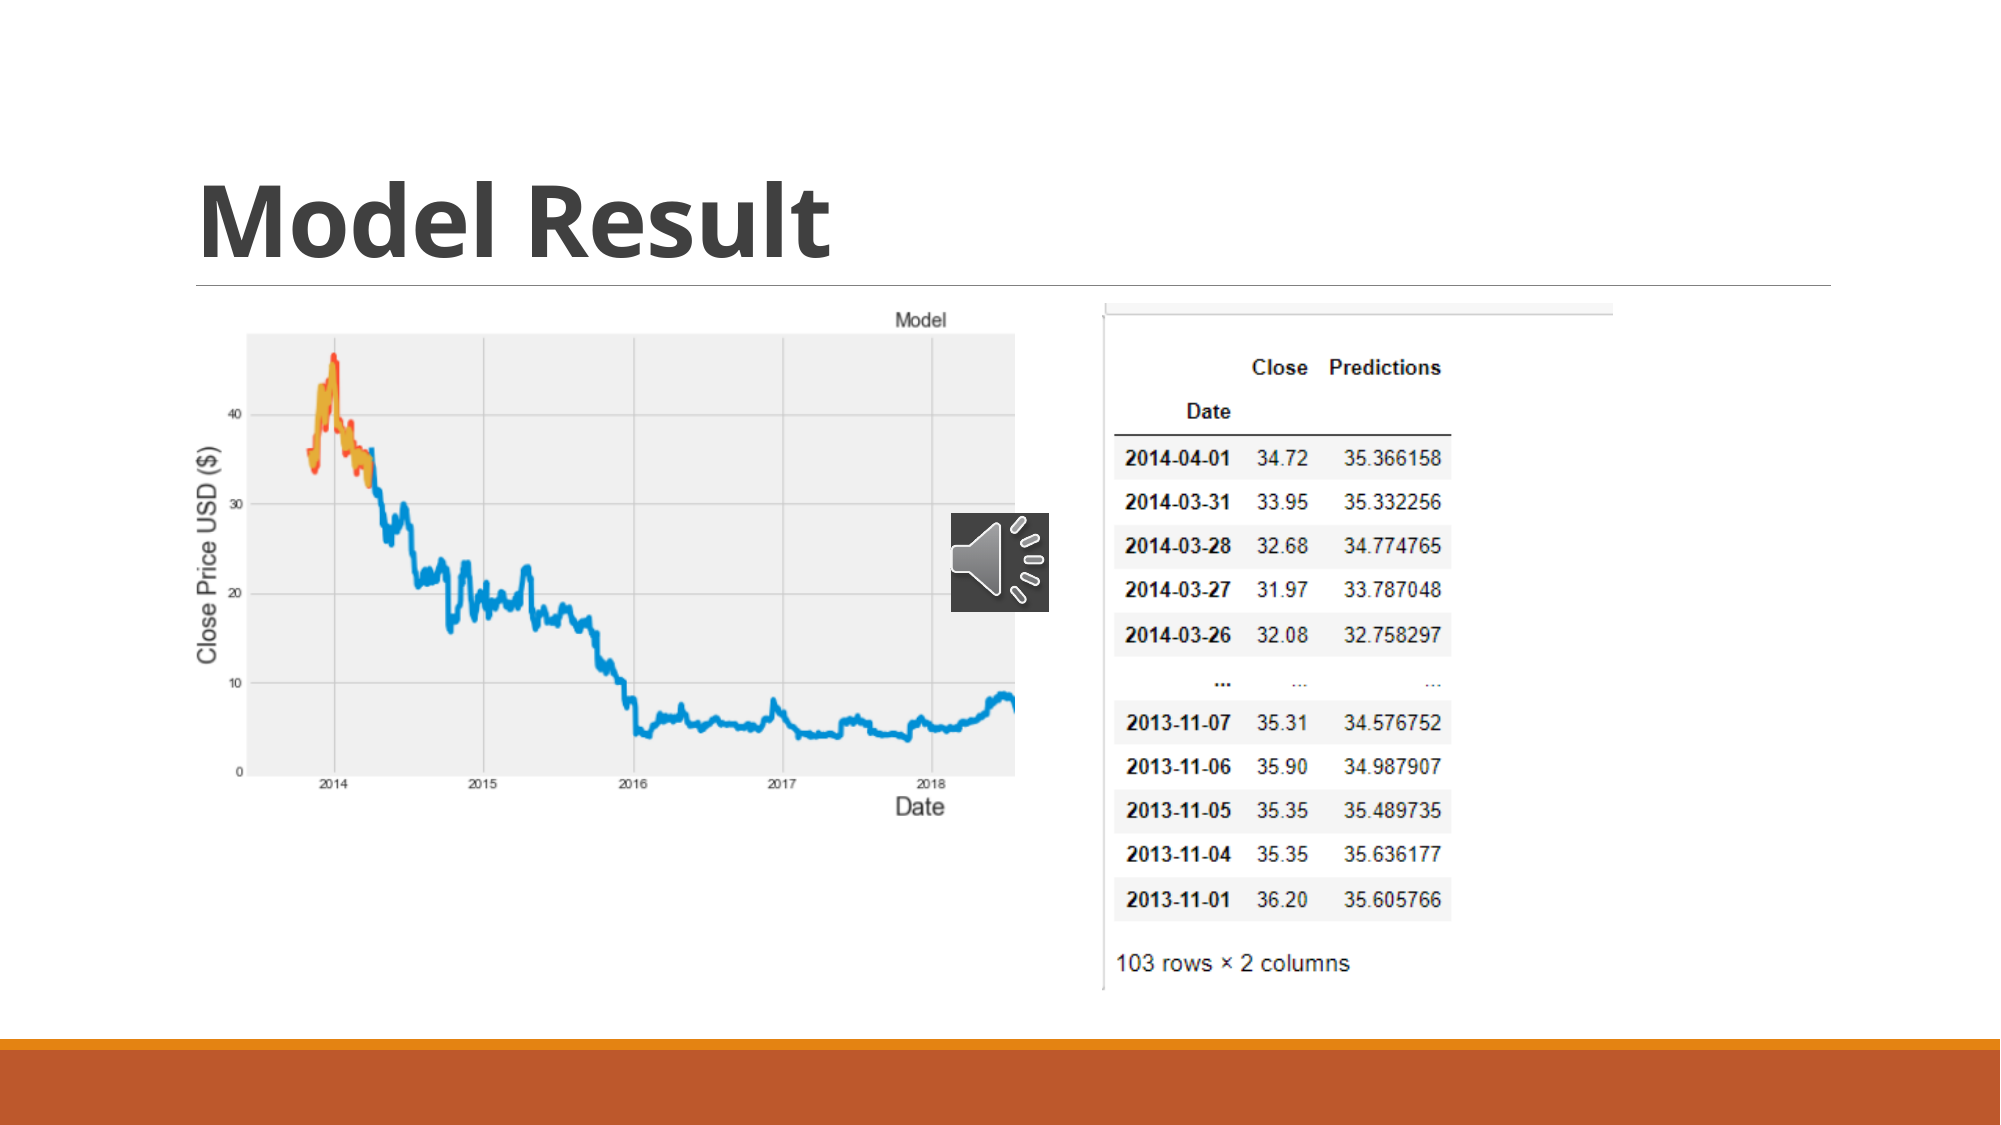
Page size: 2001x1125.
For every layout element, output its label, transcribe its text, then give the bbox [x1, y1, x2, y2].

picture [179, 303, 1051, 830]
title Model Result [180, 47, 1830, 285]
picture [1102, 303, 1613, 1006]
